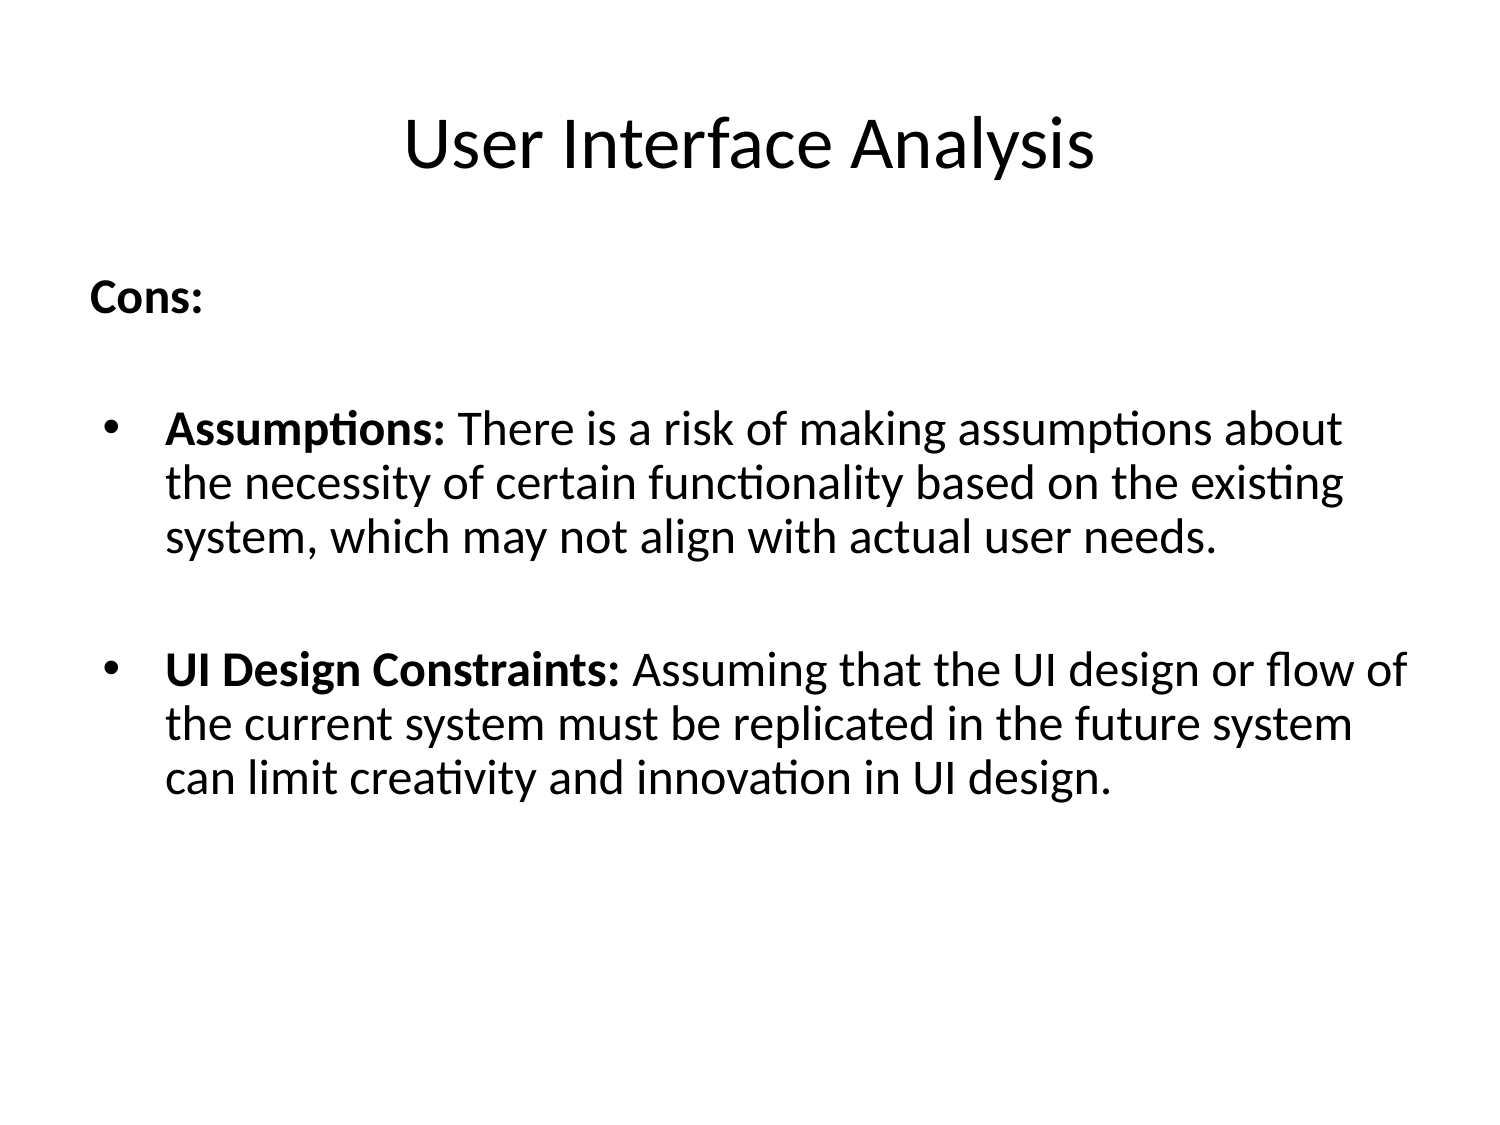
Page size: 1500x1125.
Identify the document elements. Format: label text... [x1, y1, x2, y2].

list Cons: Assumptions: There is a risk of making assumptions about the necessity of certain functionality based on the existing system, which may not align with actual user needs. UI Design Constraints: Assuming that the UI design or flow of the current system must be replicated in the future system can limit creativity and innovation in UI design. [75, 262, 1425, 1005]
title User Interface Analysis [75, 45, 1425, 233]
